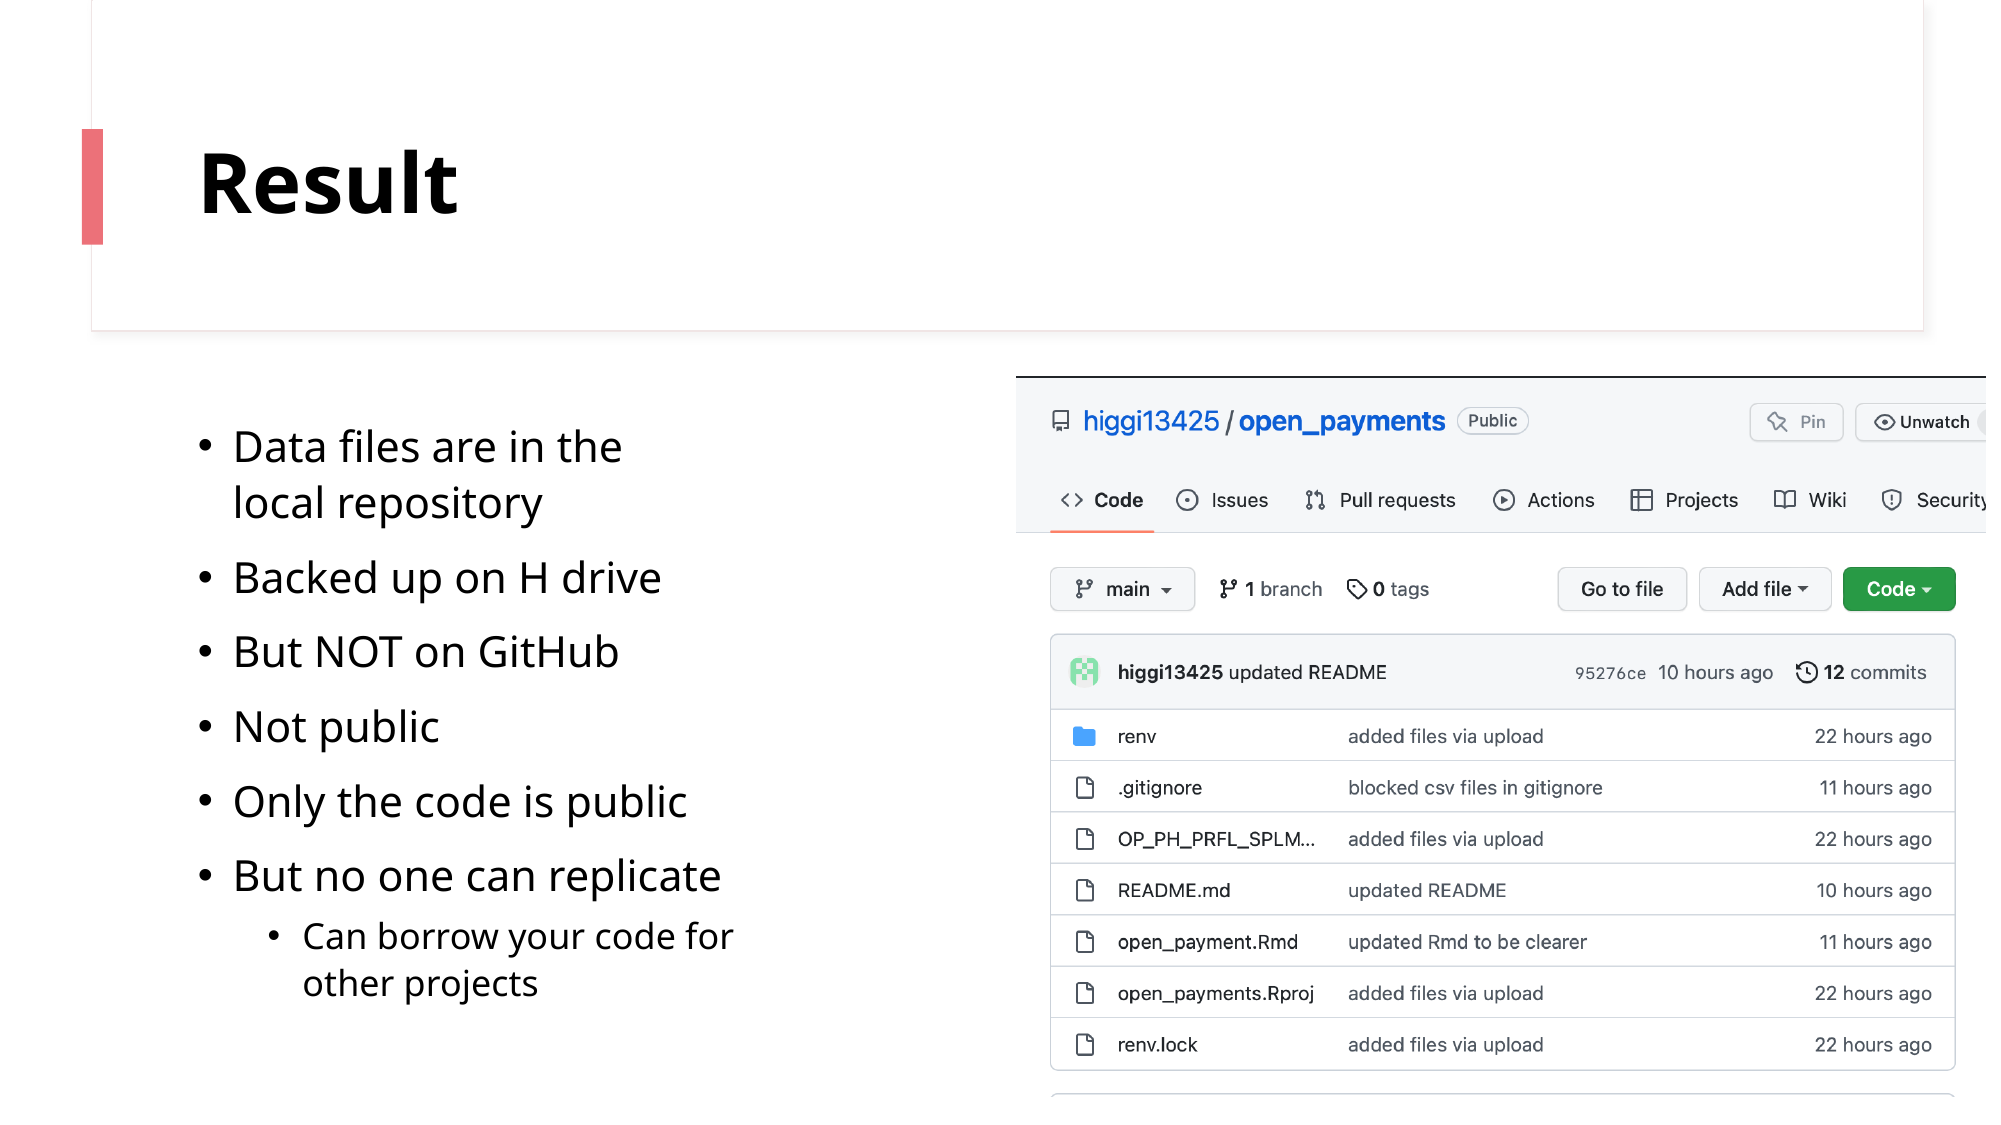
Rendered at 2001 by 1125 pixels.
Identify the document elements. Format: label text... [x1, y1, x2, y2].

title Result [183, 90, 1851, 284]
list Data files are in the local repository Backed up on H drive But NOT on GitHub Not public Only the code is public But no one can replicate Can borrow your code for other projects [183, 406, 1016, 1013]
picture [1016, 376, 1986, 1097]
